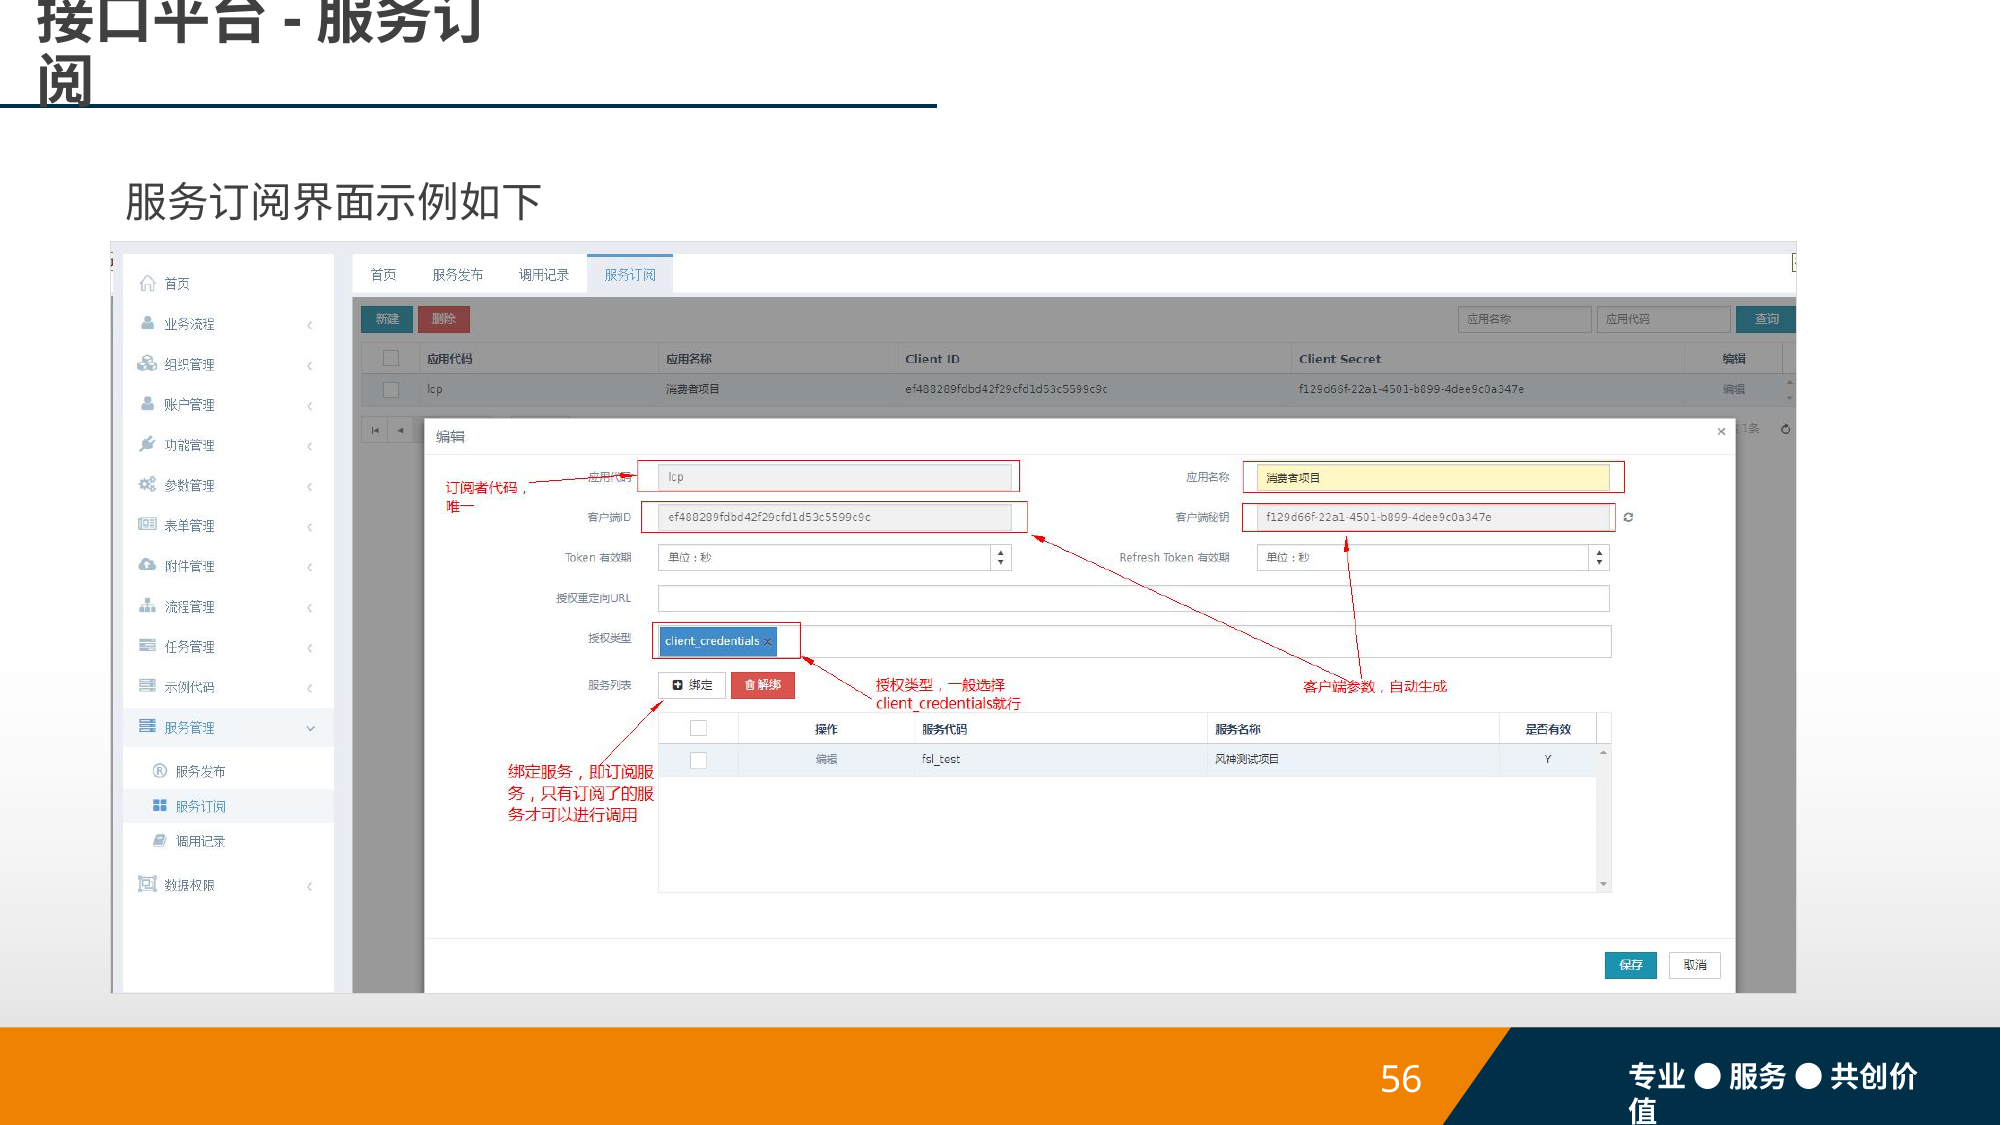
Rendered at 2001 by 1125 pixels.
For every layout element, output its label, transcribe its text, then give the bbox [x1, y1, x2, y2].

picture [110, 241, 1797, 994]
subtitle 服务订阅界面示例如下 [110, 153, 1410, 234]
title 接口平台-服务订阅 [23, 13, 545, 90]
